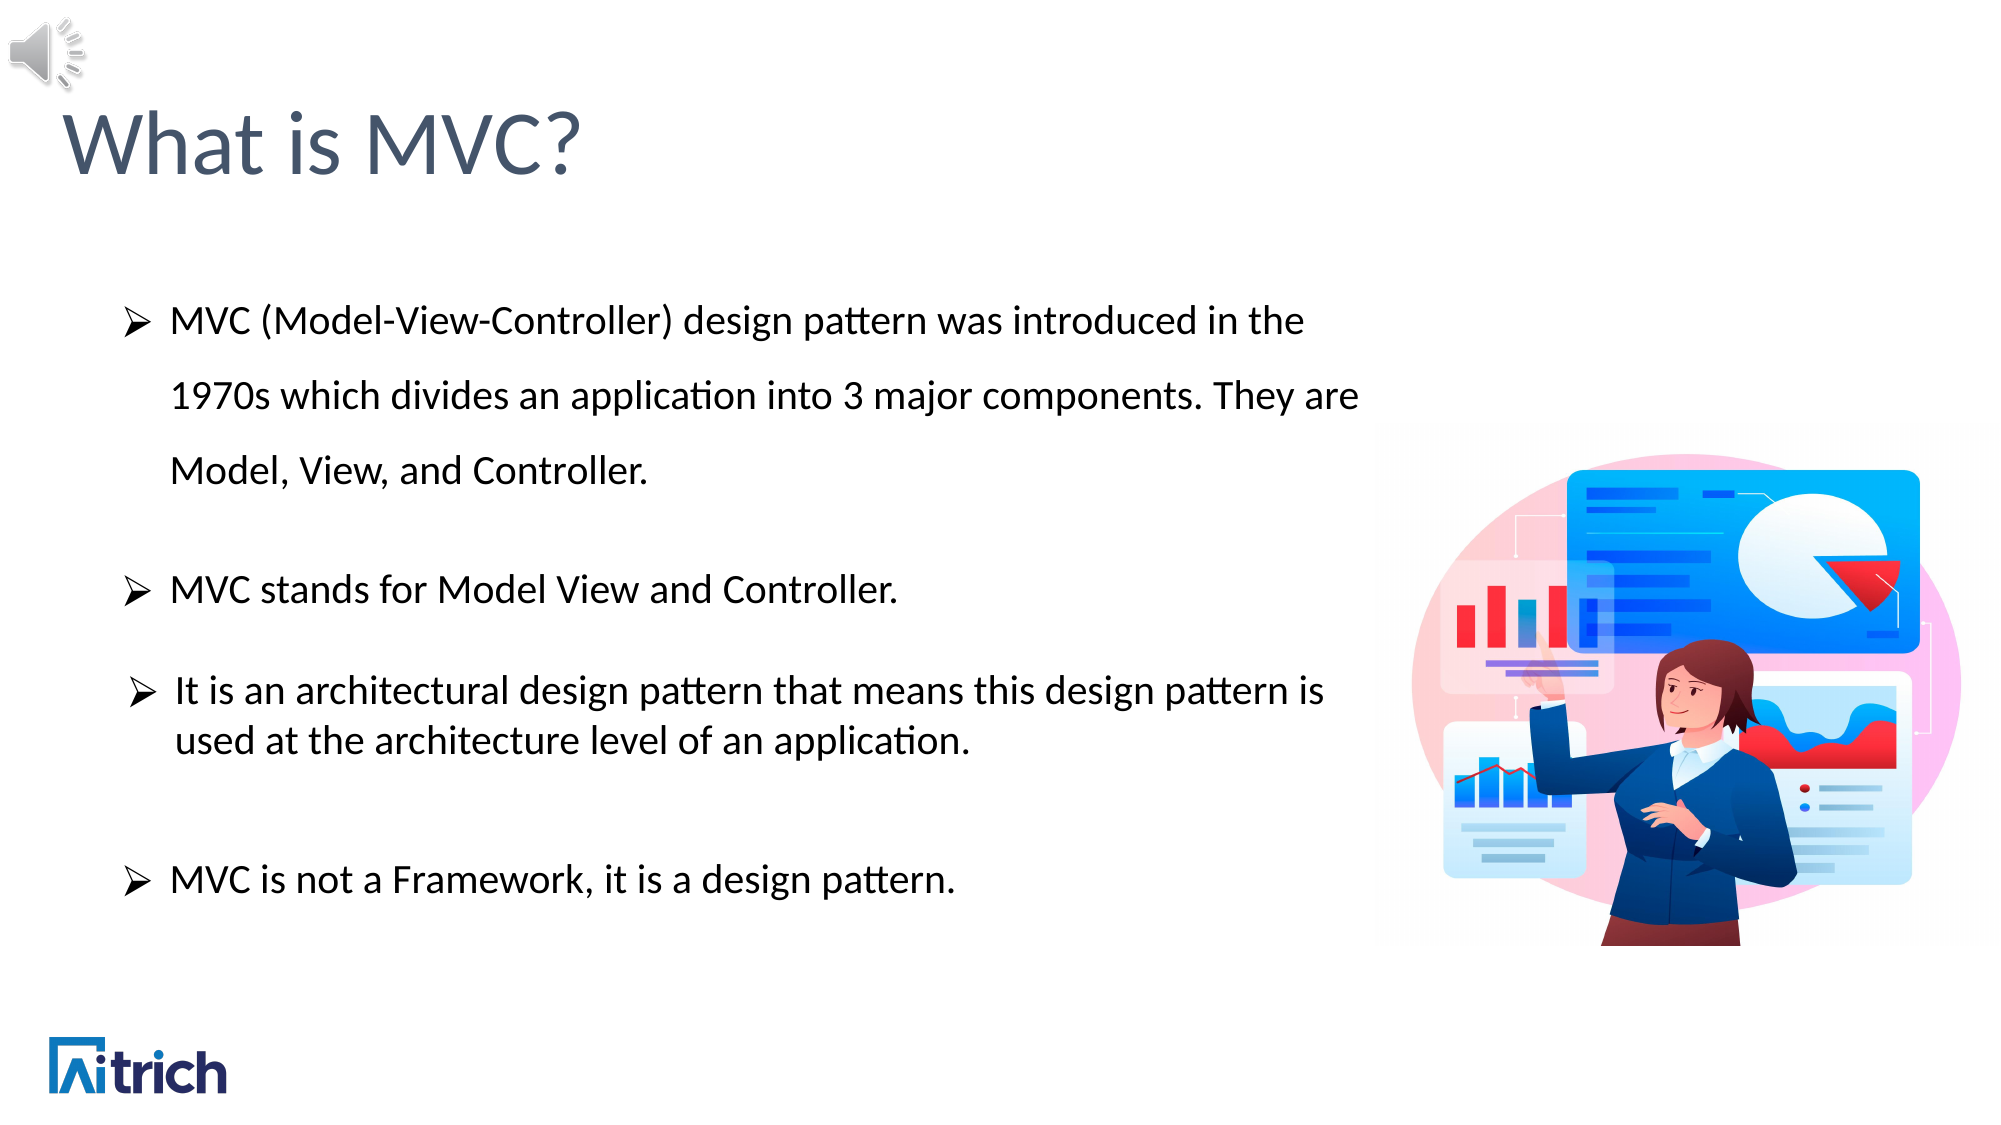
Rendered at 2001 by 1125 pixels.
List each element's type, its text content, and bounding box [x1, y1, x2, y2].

text_box MVC (Model-View-Controller) design pattern was introduced in the 1970s which divides an application into 3 major components. They are Model, View, and Controller.​ [107, 260, 1405, 501]
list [46, 1034, 228, 1095]
text_box MVC is not a Framework, it is a design pattern. [107, 819, 1456, 985]
text_box MVC stands for Model View and Controller. [107, 528, 1370, 694]
title What is MVC? [47, 35, 1808, 254]
text_box It is an architectural design pattern that means this design pattern is used at the architecture level of an application. [112, 655, 1370, 771]
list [1375, 422, 2000, 946]
picture [7, 14, 89, 96]
